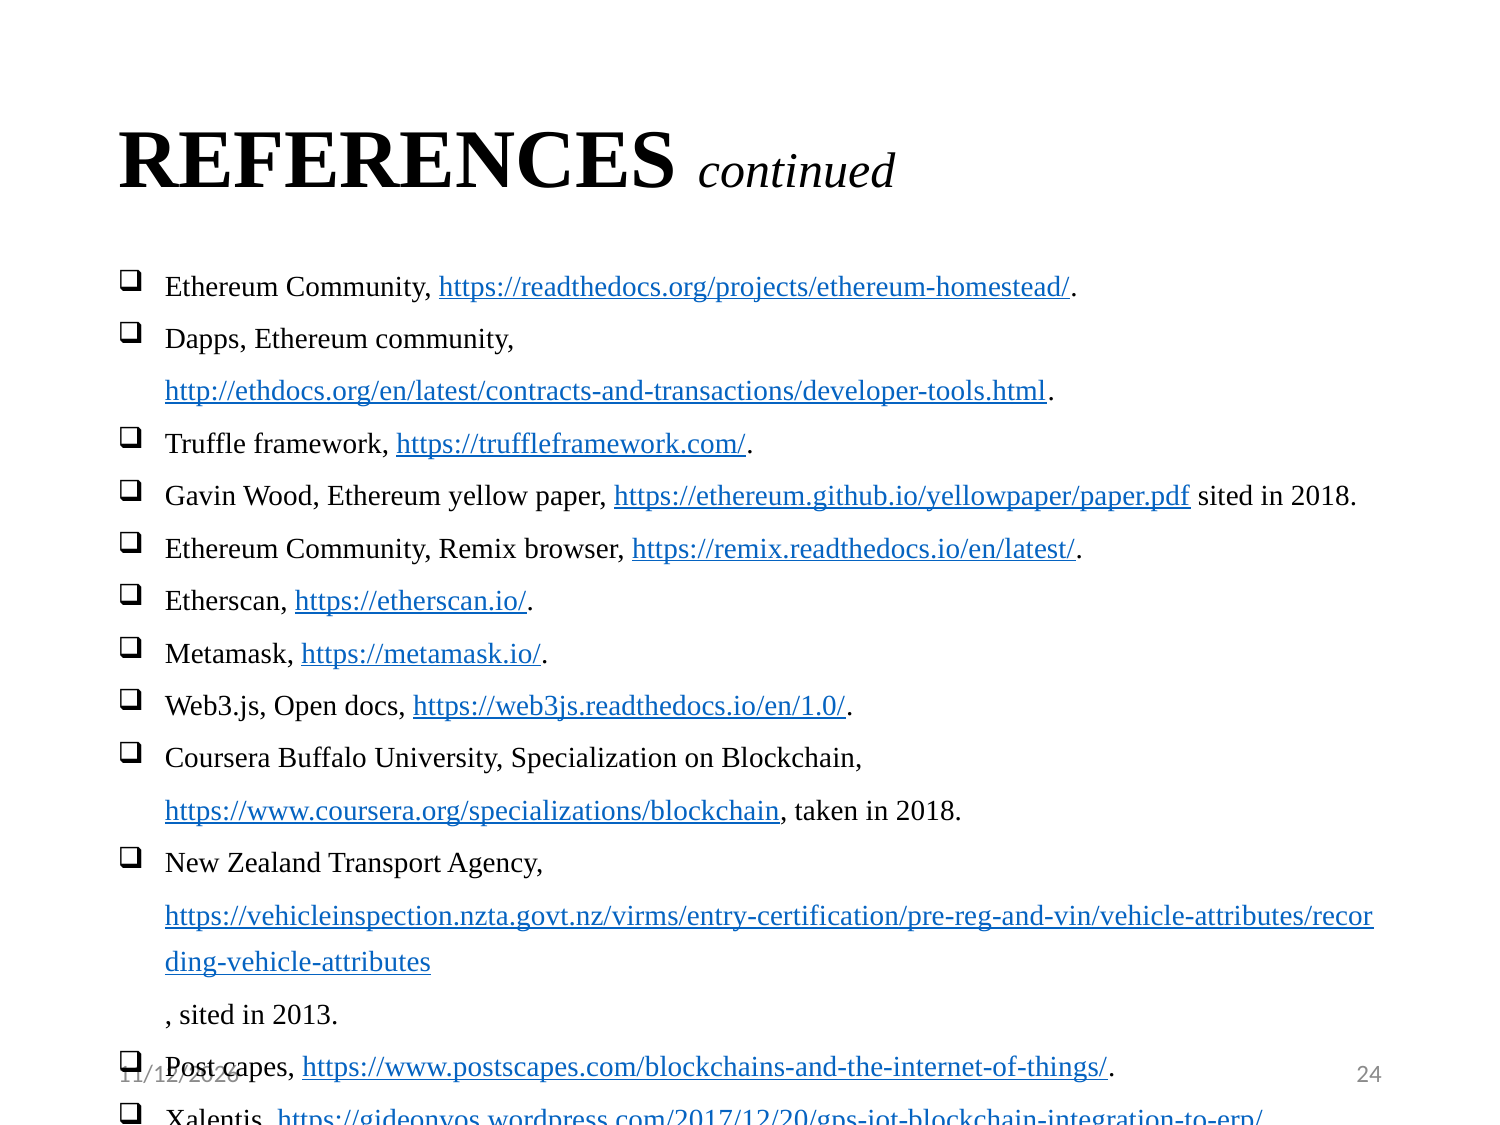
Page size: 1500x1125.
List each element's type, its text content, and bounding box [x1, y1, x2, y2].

text_box Ethereum Community, https://readthedocs.org/projects/ethereum-homestead/. Dapps, Ethereum community, http://ethdocs.org/en/latest/contracts-and-transactions/developer-tools.html. Truffle framework, https://truffleframework.com/. Gavin Wood, Ethereum yellow paper, https://ethereum.github.io/yellowpaper/paper.pdf sited in 2018. Ethereum Community, Remix browser, https://remix.readthedocs.io/en/latest/. Etherscan, https://etherscan.io/. Metamask, https://metamask.io/. Web3.js, Open docs, https://web3js.readthedocs.io/en/1.0/. Coursera Buffalo University, Specialization on Blockchain, https://www.coursera.org/specializations/blockchain, taken in 2018. New Zealand Transport Agency, https://vehicleinspection.nzta.govt.nz/virms/entry-certification/pre-reg-and-vin/vehicle-attributes/recording-vehicle-attributes, sited in 2013. Post capes, https://www.postscapes.com/blockchains-and-the-internet-of-things/. Xalentis, https://gideonvos.wordpress.com/2017/12/20/gps-iot-blockchain-integration-to-erp/. [103, 241, 1397, 1096]
slide_number 24 [1059, 1042, 1397, 1103]
slide_number 11-Jul-19 [103, 1042, 441, 1103]
title REFERENCES continued [103, 52, 1397, 241]
